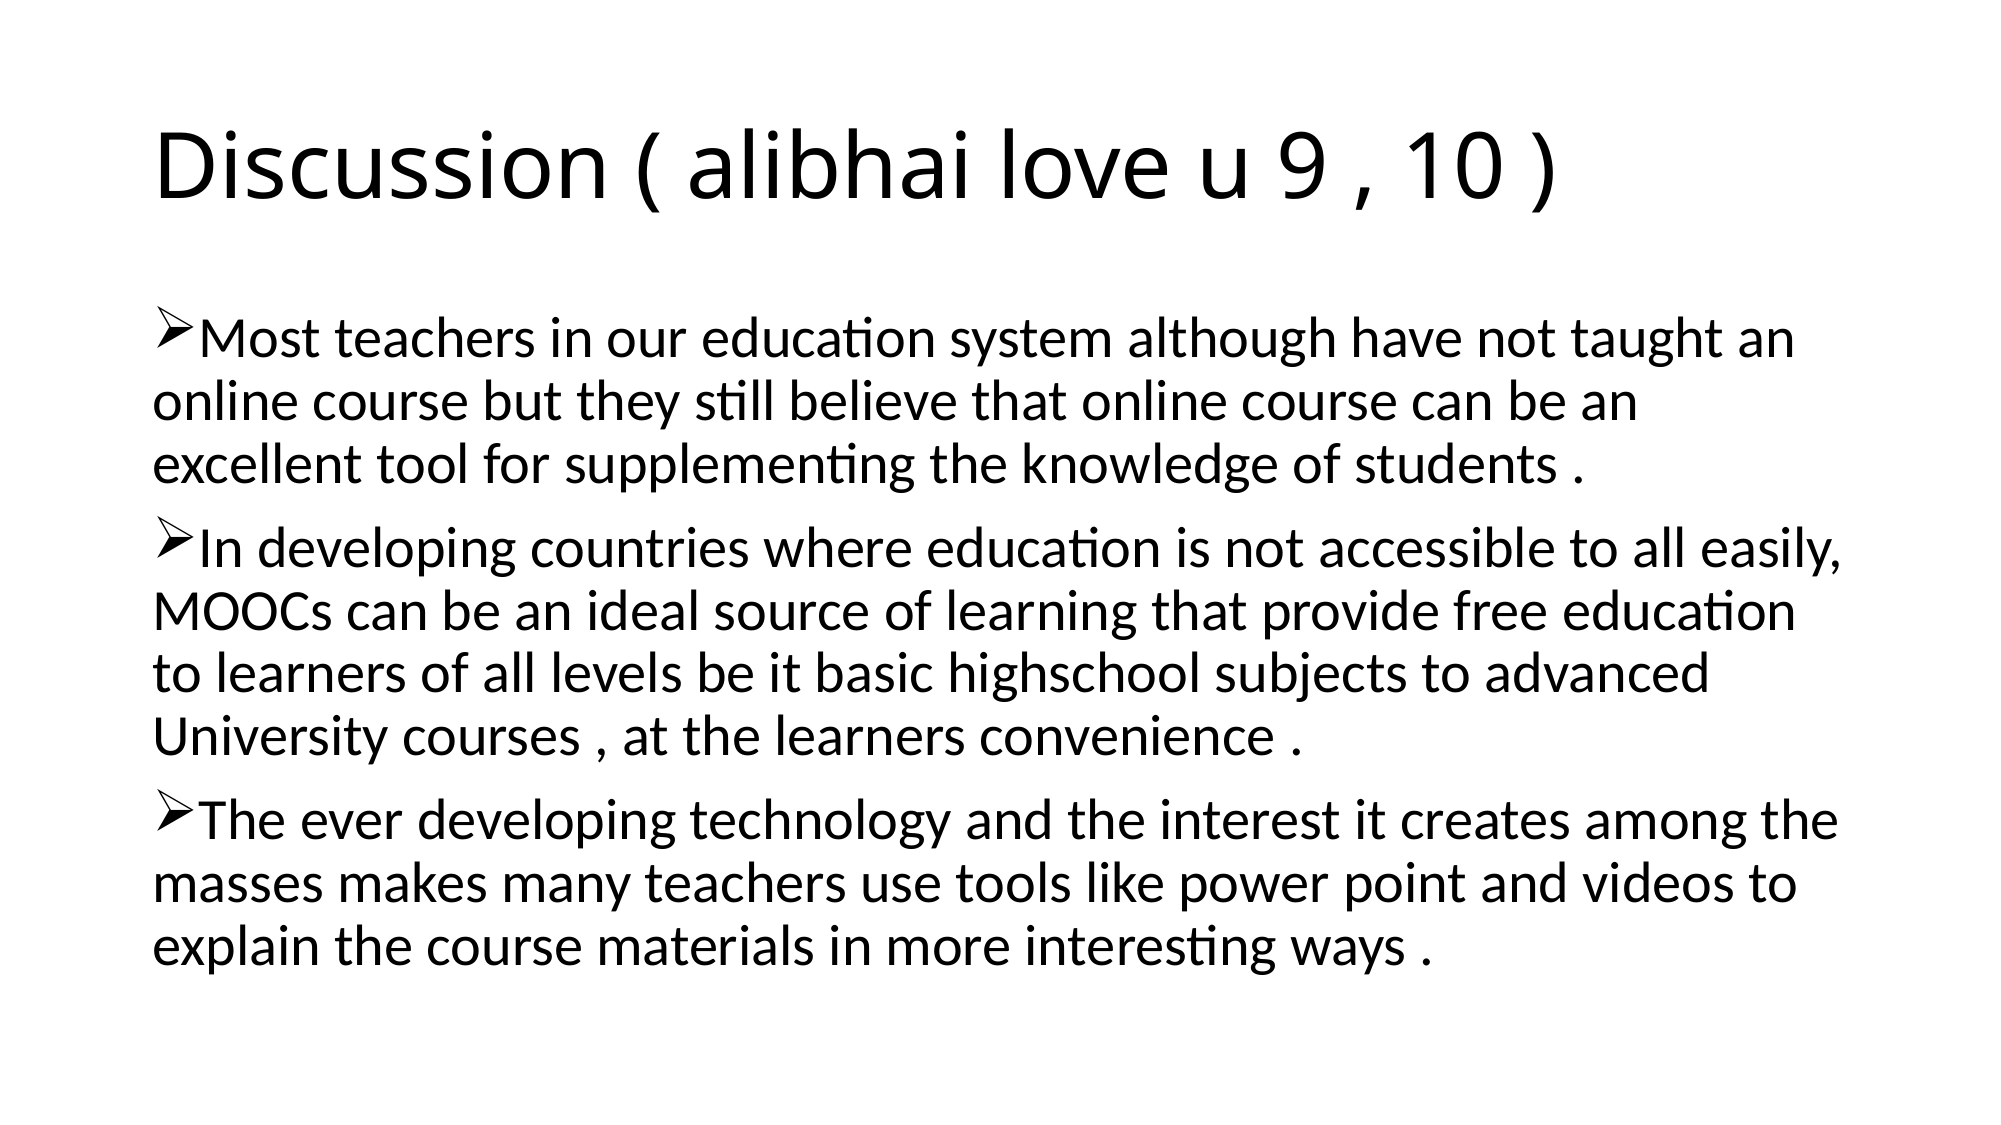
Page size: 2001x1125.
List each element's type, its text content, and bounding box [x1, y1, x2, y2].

title Discussion ( alibhai love u 9 , 10 ) [137, 59, 1863, 278]
list Most teachers in our education system although have not taught an online course but they still believe that online course can be an excellent tool for supplementing the knowledge of students . In developing countries where education is not accessible to all easily, MOOCs can be an ideal source of learning that provide free education to learners of all levels be it basic highschool subjects to advanced University courses , at the learners convenience . The ever developing technology and the interest it creates among the masses makes many teachers use tools like power point and videos to explain the course materials in more interesting ways . [137, 299, 1863, 1014]
